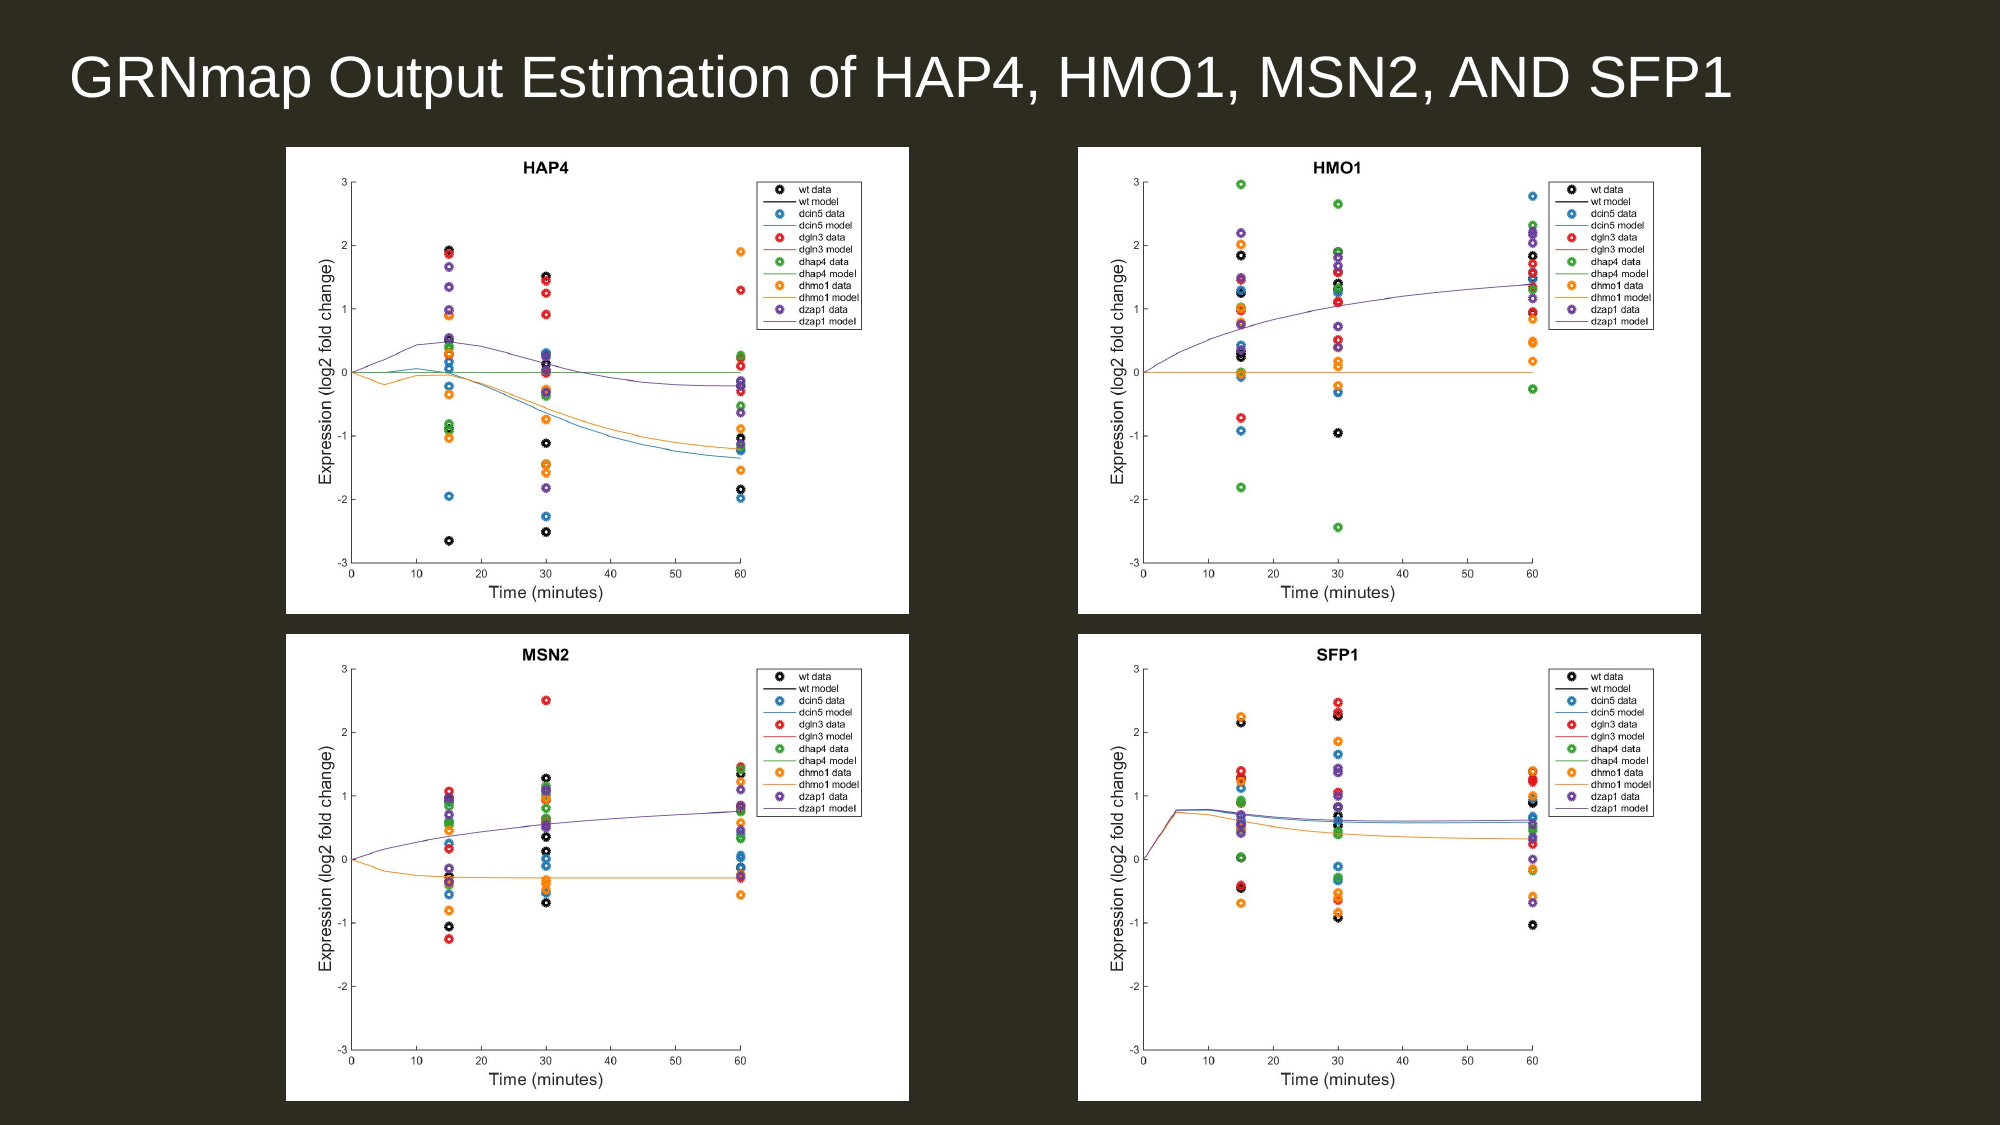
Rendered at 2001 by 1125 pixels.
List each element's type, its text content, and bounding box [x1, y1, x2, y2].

picture [286, 147, 910, 615]
picture [286, 633, 910, 1101]
text_box GRNmap Output Estimation of HAP4, HMO1, MSN2, AND SFP1 [55, 31, 1861, 187]
picture [1078, 147, 1702, 615]
picture [1078, 633, 1702, 1101]
